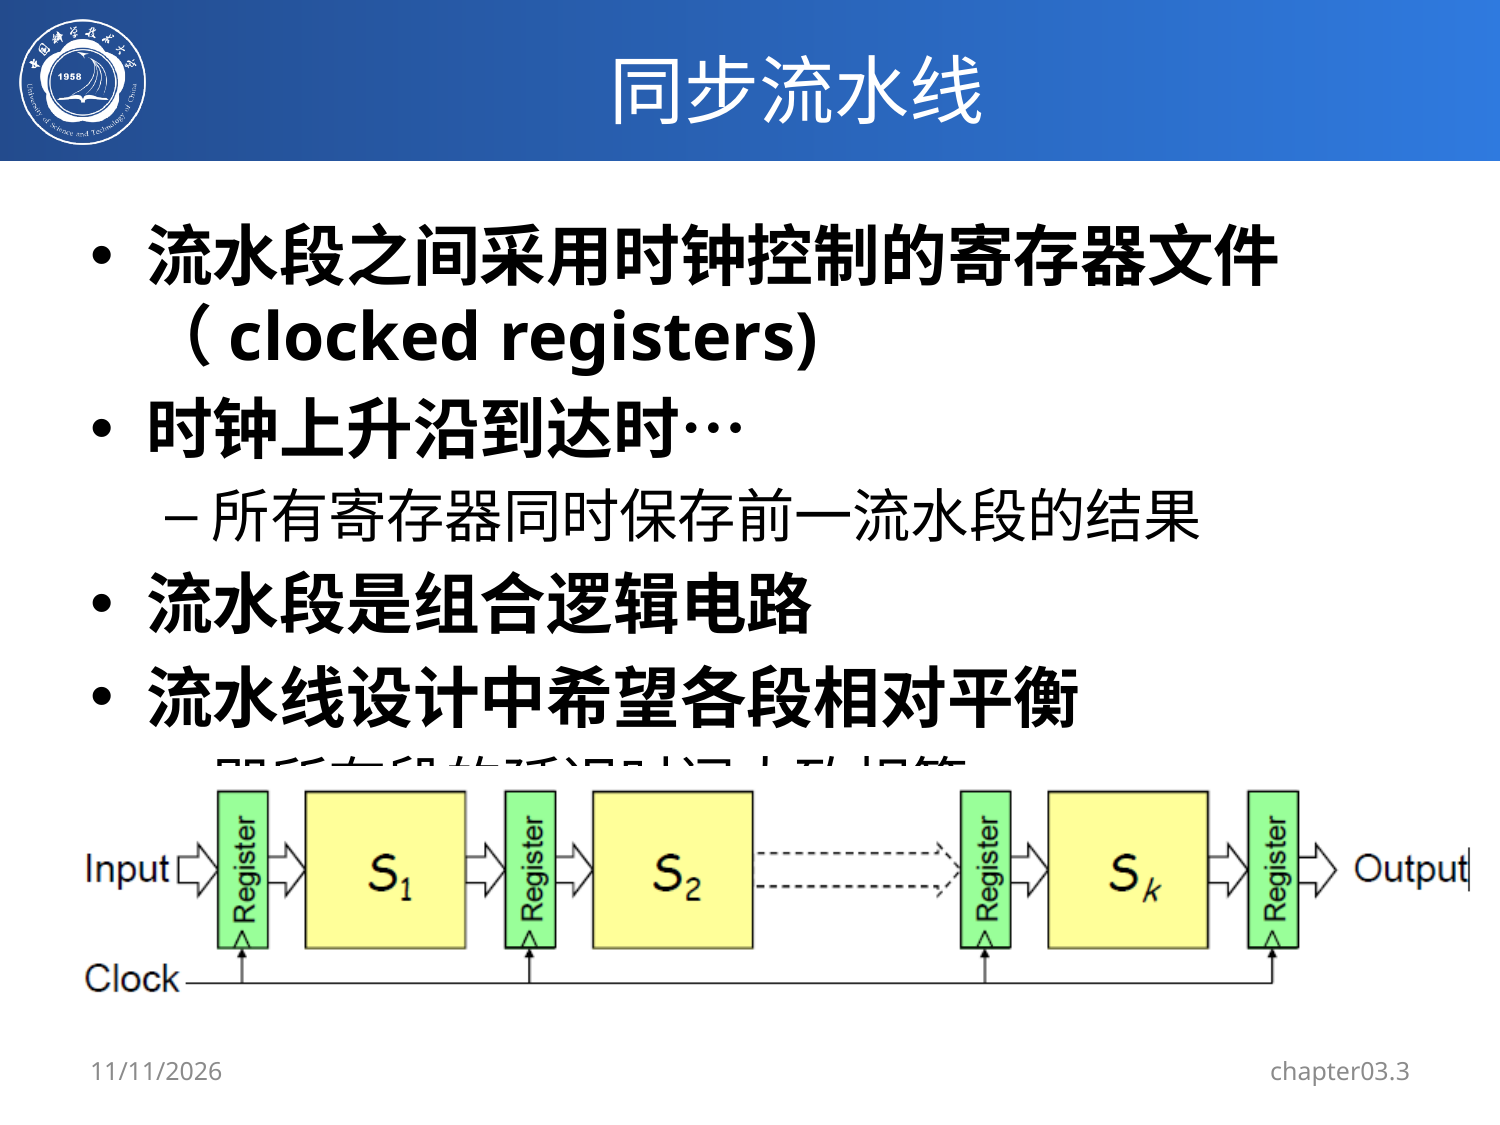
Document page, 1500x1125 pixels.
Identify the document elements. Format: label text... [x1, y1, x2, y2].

list 流水段之间采用时钟控制的寄存器文件（clocked registers) 时钟上升沿到达时… 所有寄存器同时保存前一流水段的结果 流水段是组合逻辑电路 流水线设计中希望各段相对平衡 即所有段的延迟时间大致相等 时钟周期取决于延迟最长的流水段 [75, 206, 1425, 766]
slide_number chapter03.3 [1074, 1042, 1425, 1103]
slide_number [75, 1042, 425, 1103]
picture [19, 19, 146, 145]
title 同步流水线 [169, 24, 1425, 153]
picture [64, 766, 1481, 1022]
